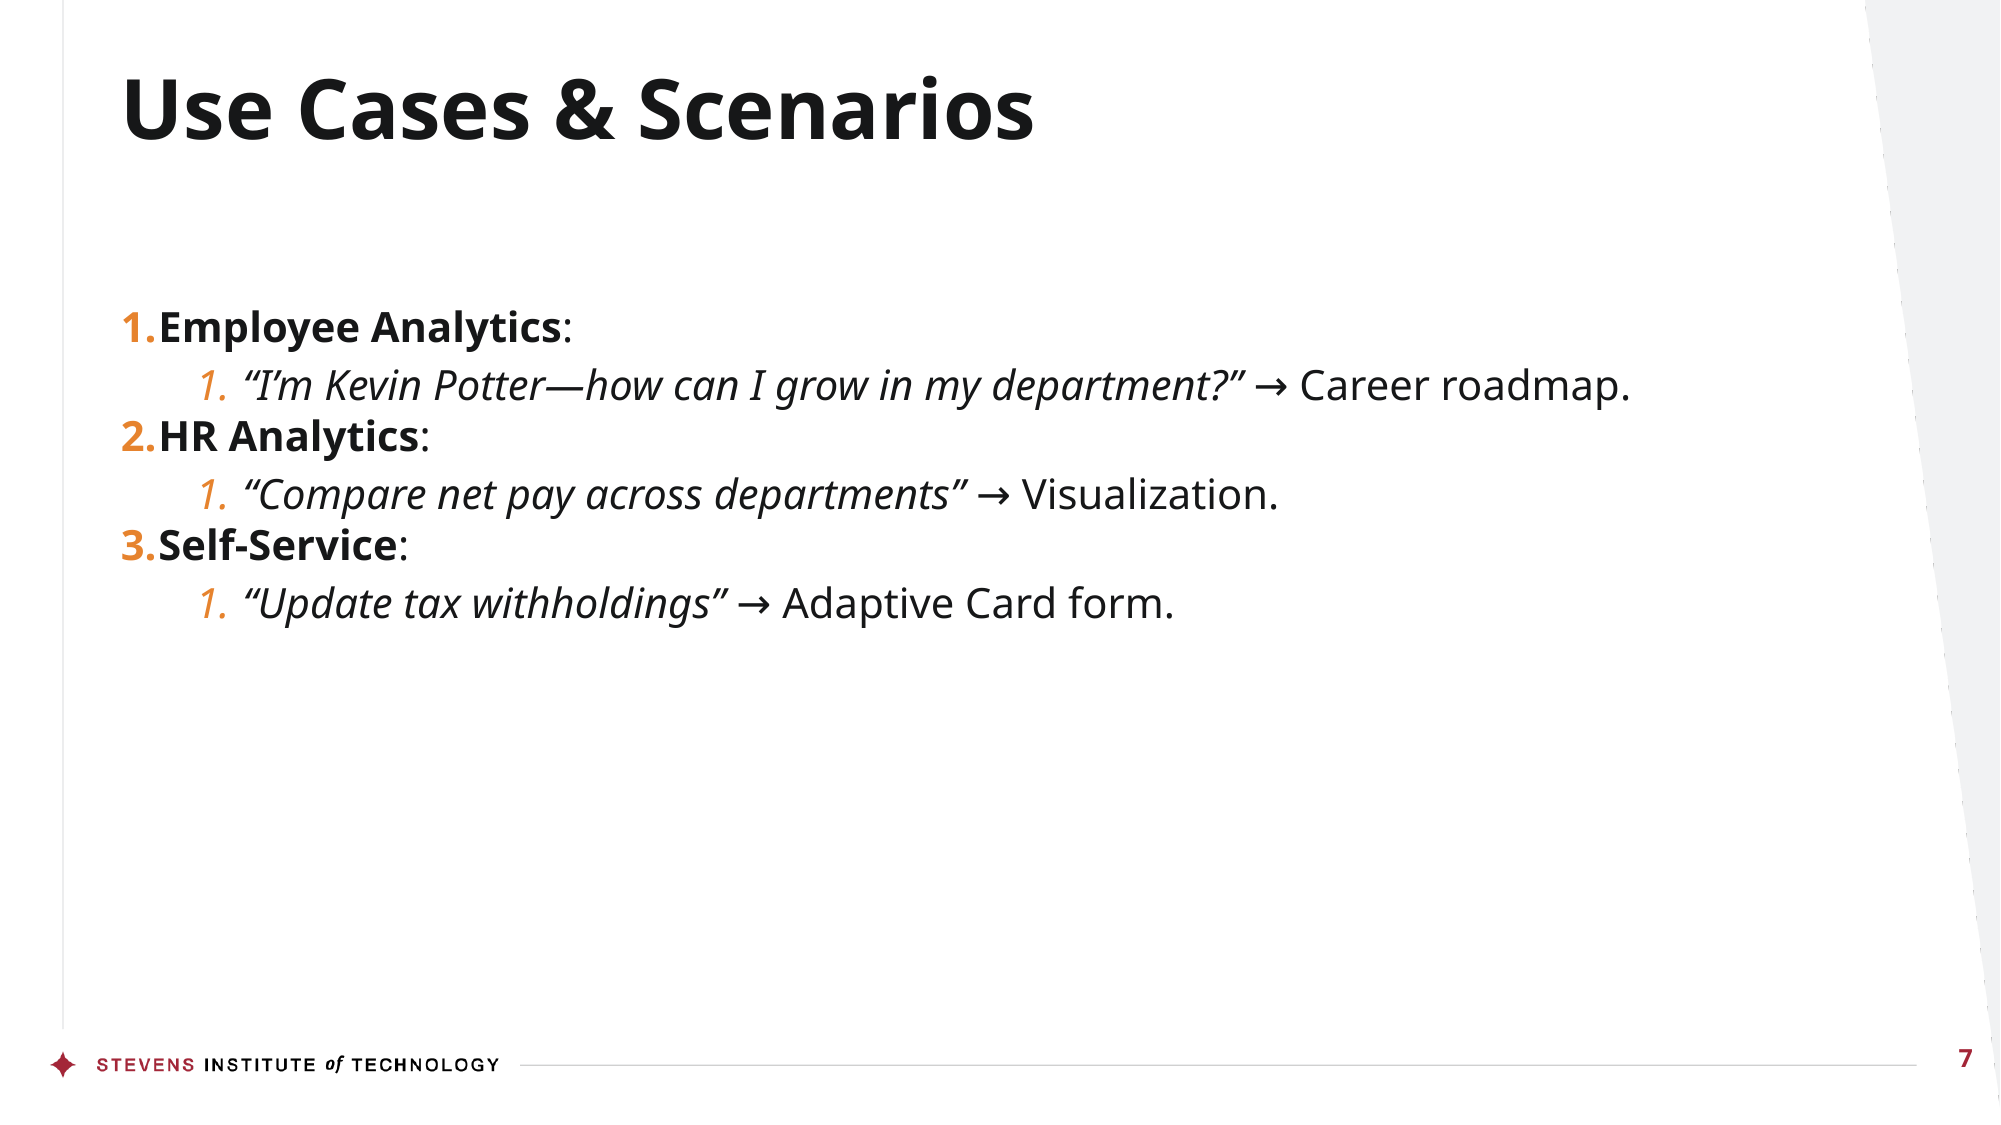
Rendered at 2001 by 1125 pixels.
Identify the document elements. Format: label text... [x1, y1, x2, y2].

slide_number 7 [1538, 1029, 1988, 1090]
list Employee Analytics: “I’m Kevin Potter—how can I grow in my department?” → Career roadmap. HR Analytics: “Compare net pay across departments” → Visualization. Self-Service: “Update tax withholdings” → Adaptive Card form. [105, 299, 1863, 995]
title Use Cases & Scenarios [105, 59, 1863, 278]
